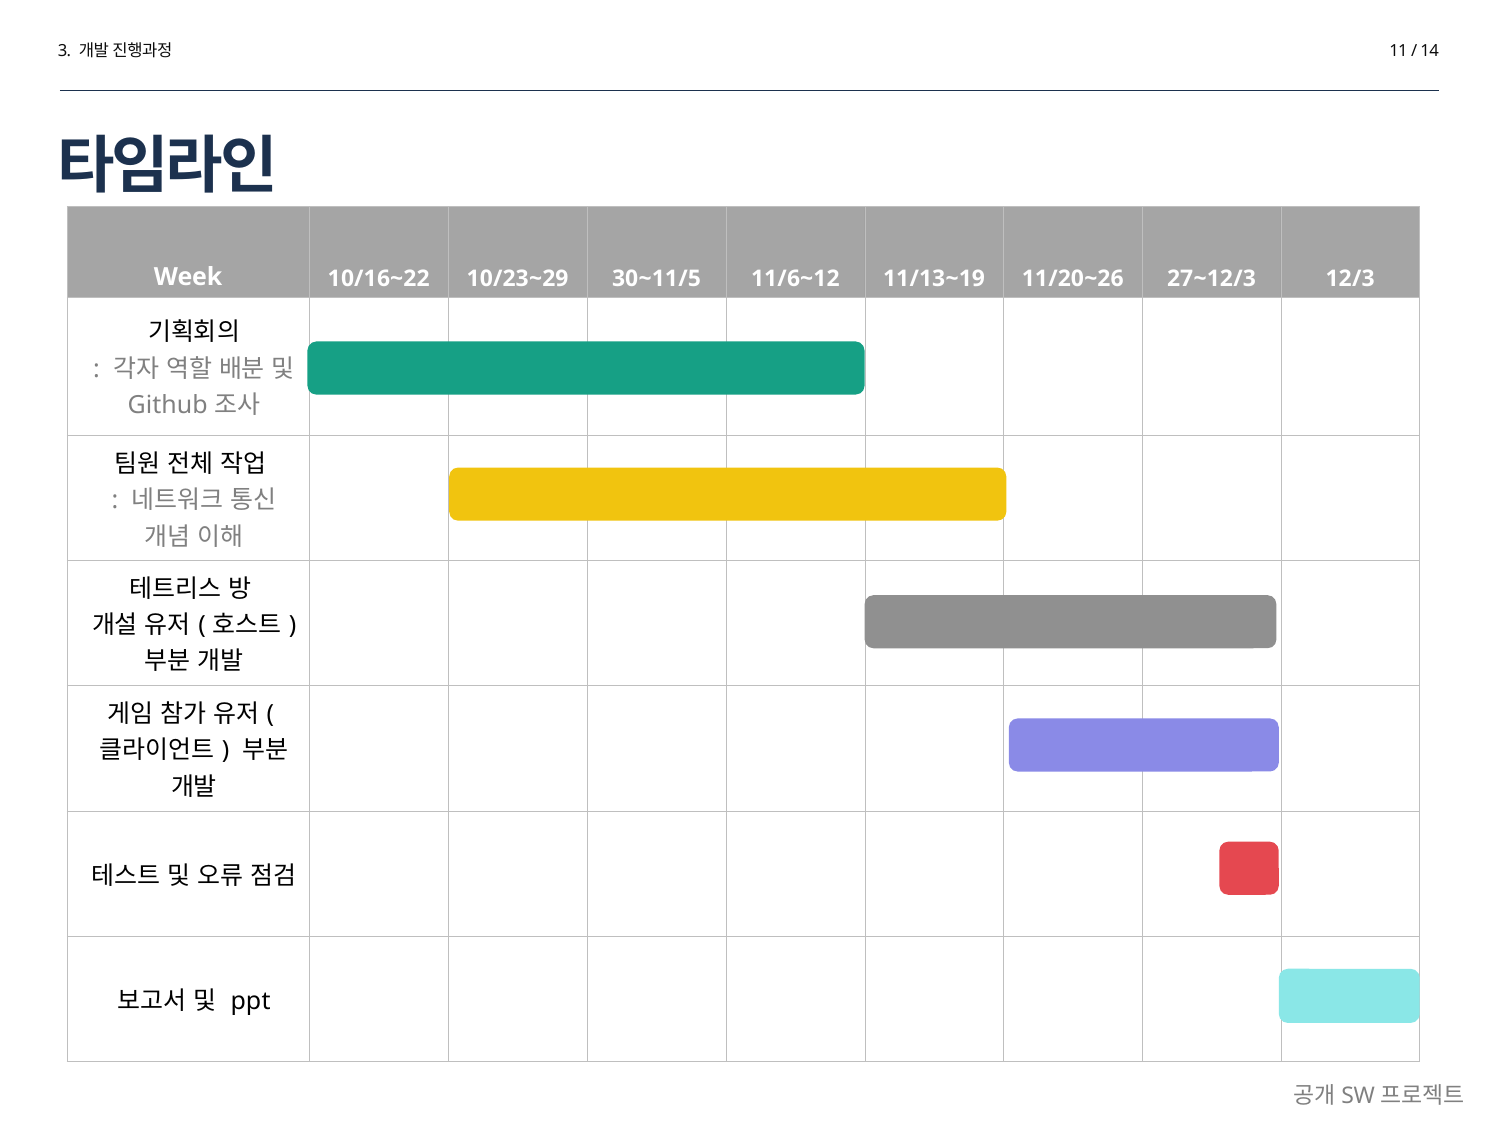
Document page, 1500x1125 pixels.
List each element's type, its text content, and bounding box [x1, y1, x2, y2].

text_box [1006, 716, 1281, 774]
table_cell [727, 436, 865, 465]
text_box [305, 339, 867, 397]
table_cell [449, 937, 587, 1061]
table_cell [588, 523, 726, 560]
table_cell [1143, 561, 1281, 685]
table_cell [310, 561, 448, 685]
table_cell [1282, 1022, 1419, 1061]
table_header 12/3 [1282, 207, 1419, 297]
table_cell 팀원 전체 작업 : 네트워크 통신 개념 이해 [68, 436, 309, 560]
text_box [862, 593, 1279, 651]
table_cell [1143, 937, 1281, 1061]
table_cell [588, 812, 726, 936]
table_cell [310, 436, 448, 560]
table_cell [310, 298, 448, 340]
table_cell [449, 397, 587, 435]
table_cell 테스트 및 오류 점검 [68, 812, 309, 936]
table_cell 테트리스 방 개설 유저(호스트) 부분 개발 [68, 561, 309, 685]
table_cell [866, 522, 1003, 560]
table_cell [1143, 767, 1281, 811]
table_cell [449, 812, 587, 936]
table_cell [1282, 436, 1419, 560]
text_box 공개SW프로젝트 [1257, 1059, 1500, 1125]
table_cell [727, 812, 865, 936]
table_cell [1004, 561, 1142, 593]
table_cell [1004, 298, 1142, 435]
table_cell [588, 436, 726, 465]
table_cell [866, 649, 1003, 685]
table_cell [727, 298, 865, 343]
table_header 30~11/5 [588, 207, 726, 297]
table_header 10/23~29 [449, 207, 587, 297]
table_cell [727, 686, 865, 811]
table_cell [1004, 937, 1142, 1061]
title 타임라인 [42, 114, 1190, 211]
table_cell [1282, 937, 1419, 969]
table_cell 보고서 및 ppt [68, 937, 309, 1061]
table_cell 게임 참가 유저(클라이언트) 부분 개발 [68, 686, 309, 811]
table_cell [588, 686, 726, 811]
text_box 11 / 14 [1193, 32, 1454, 70]
text_box [1217, 839, 1281, 897]
table_cell [449, 436, 587, 469]
table_cell [866, 686, 1003, 811]
table_cell [1143, 812, 1281, 936]
table_cell [588, 298, 726, 339]
table_cell [310, 937, 448, 1061]
table_cell [310, 396, 448, 435]
table_cell [588, 397, 726, 435]
table_cell [310, 686, 448, 811]
table_cell [1143, 298, 1281, 435]
table_cell [1004, 651, 1142, 685]
table_header 27~12/3 [1143, 207, 1281, 297]
table_cell [449, 561, 587, 685]
text_box [447, 465, 1009, 523]
table_cell [1282, 561, 1419, 685]
table_cell [449, 519, 587, 560]
table_cell [866, 937, 1003, 1061]
table_cell [866, 436, 1003, 466]
table_cell 기획회의 : 각자 역할 배분 및 Github조사 [68, 298, 309, 435]
table_header Week [68, 207, 309, 297]
table_cell [449, 686, 587, 811]
table_cell [1004, 436, 1142, 560]
text_box 3. 개발 진행과정 [43, 31, 303, 67]
table_cell [588, 561, 726, 685]
table_cell [1004, 686, 1142, 811]
table_cell [866, 561, 1003, 595]
table_cell [866, 812, 1003, 936]
table_cell [866, 298, 1003, 435]
table_cell [727, 561, 865, 685]
table_cell [1282, 686, 1419, 811]
table_header 10/16~22 [310, 207, 448, 297]
table_cell [1282, 298, 1419, 435]
table_cell [727, 393, 865, 435]
table_cell [1004, 812, 1142, 936]
table_cell [310, 812, 448, 936]
table_cell [588, 937, 726, 1061]
table_header 11/6~12 [727, 207, 865, 297]
table_cell [1143, 436, 1281, 560]
table_cell [727, 937, 865, 1061]
table_header 11/20~26 [1004, 207, 1142, 297]
table_cell [1143, 686, 1281, 723]
text_box [1276, 966, 1422, 1026]
table_cell [727, 523, 865, 560]
table_cell [1282, 812, 1419, 936]
table_cell [449, 298, 587, 339]
table_header 11/13~19 [866, 207, 1003, 297]
